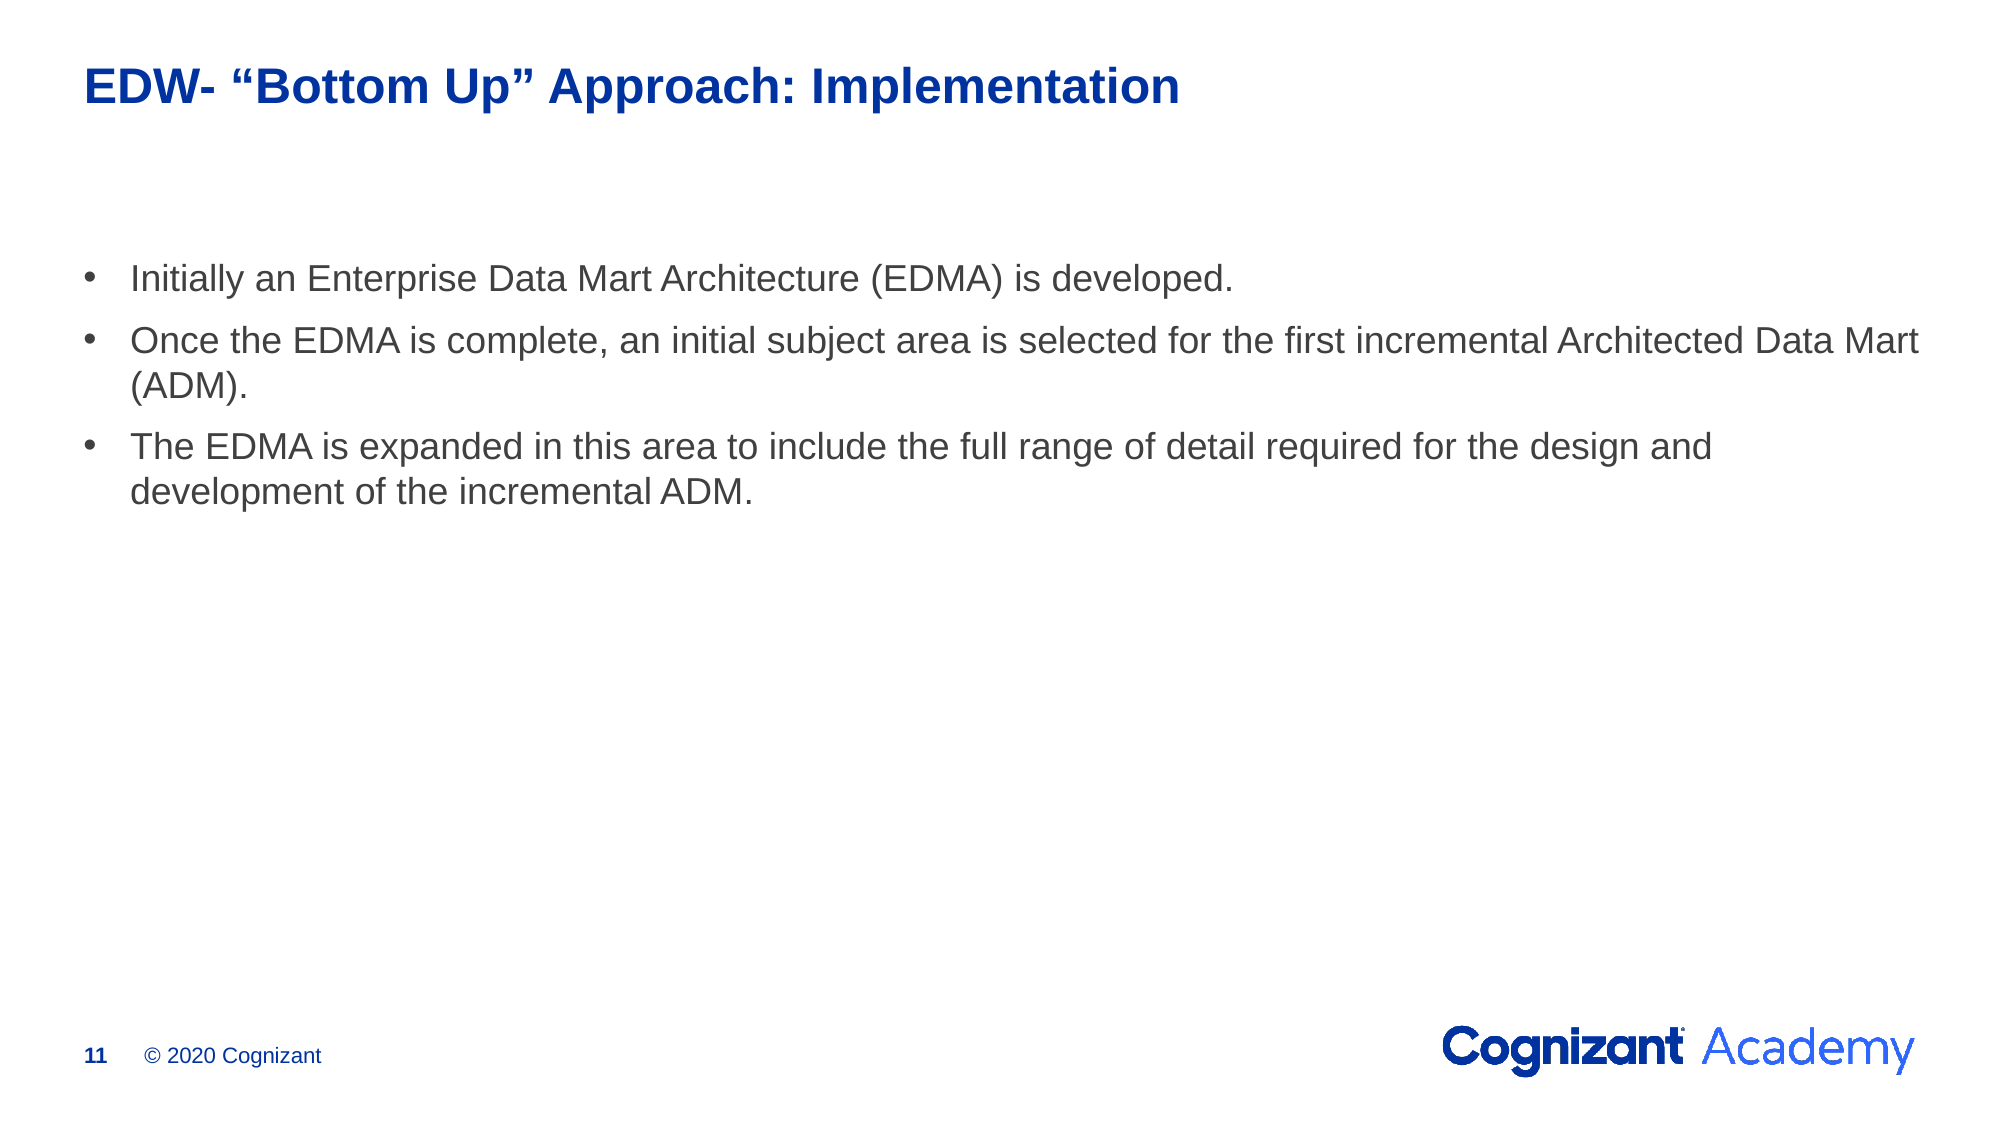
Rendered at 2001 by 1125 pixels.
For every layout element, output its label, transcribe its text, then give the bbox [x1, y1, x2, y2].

footer © 2020 Cognizant [144, 1026, 1145, 1068]
list Initially an Enterprise Data Mart Architecture (EDMA) is developed. Once the EDMA is complete, an initial subject area is selected for the first incremental Architected Data Mart (ADM). The EDMA is expanded in this area to include the full range of detail required for the design and development of the incremental ADM. [83, 254, 1925, 979]
title EDW- “Bottom Up” Approach: Implementation [83, 60, 1925, 196]
picture [1411, 989, 1946, 1109]
slide_number 11 [84, 1041, 135, 1068]
